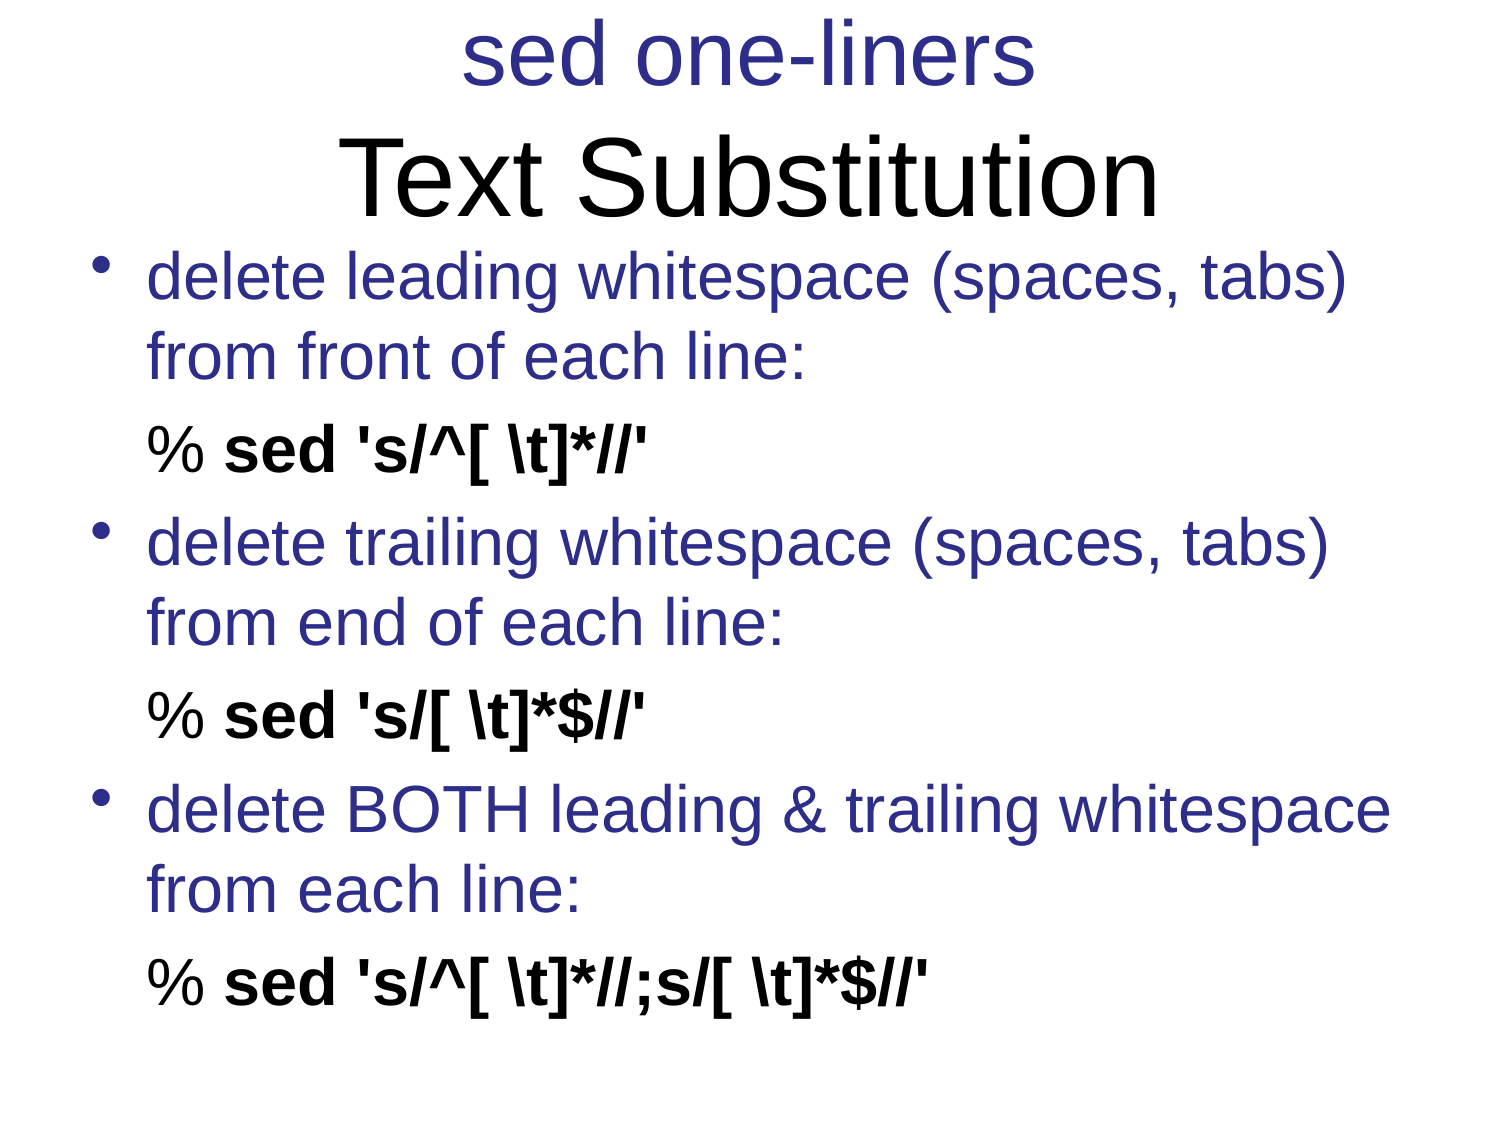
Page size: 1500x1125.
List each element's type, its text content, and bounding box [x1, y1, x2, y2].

title sed one-liners Text Substitution [74, 0, 1426, 224]
list delete leading whitespace (spaces, tabs) from front of each line: % sed 's/^[ \t]*//' delete trailing whitespace (spaces, tabs) from end of each line: % sed 's/[ \t]*$//' delete BOTH leading & trailing whitespace from each line: % sed 's/^[ \t]*//;s/[ \t]*$//' [74, 224, 1426, 1088]
